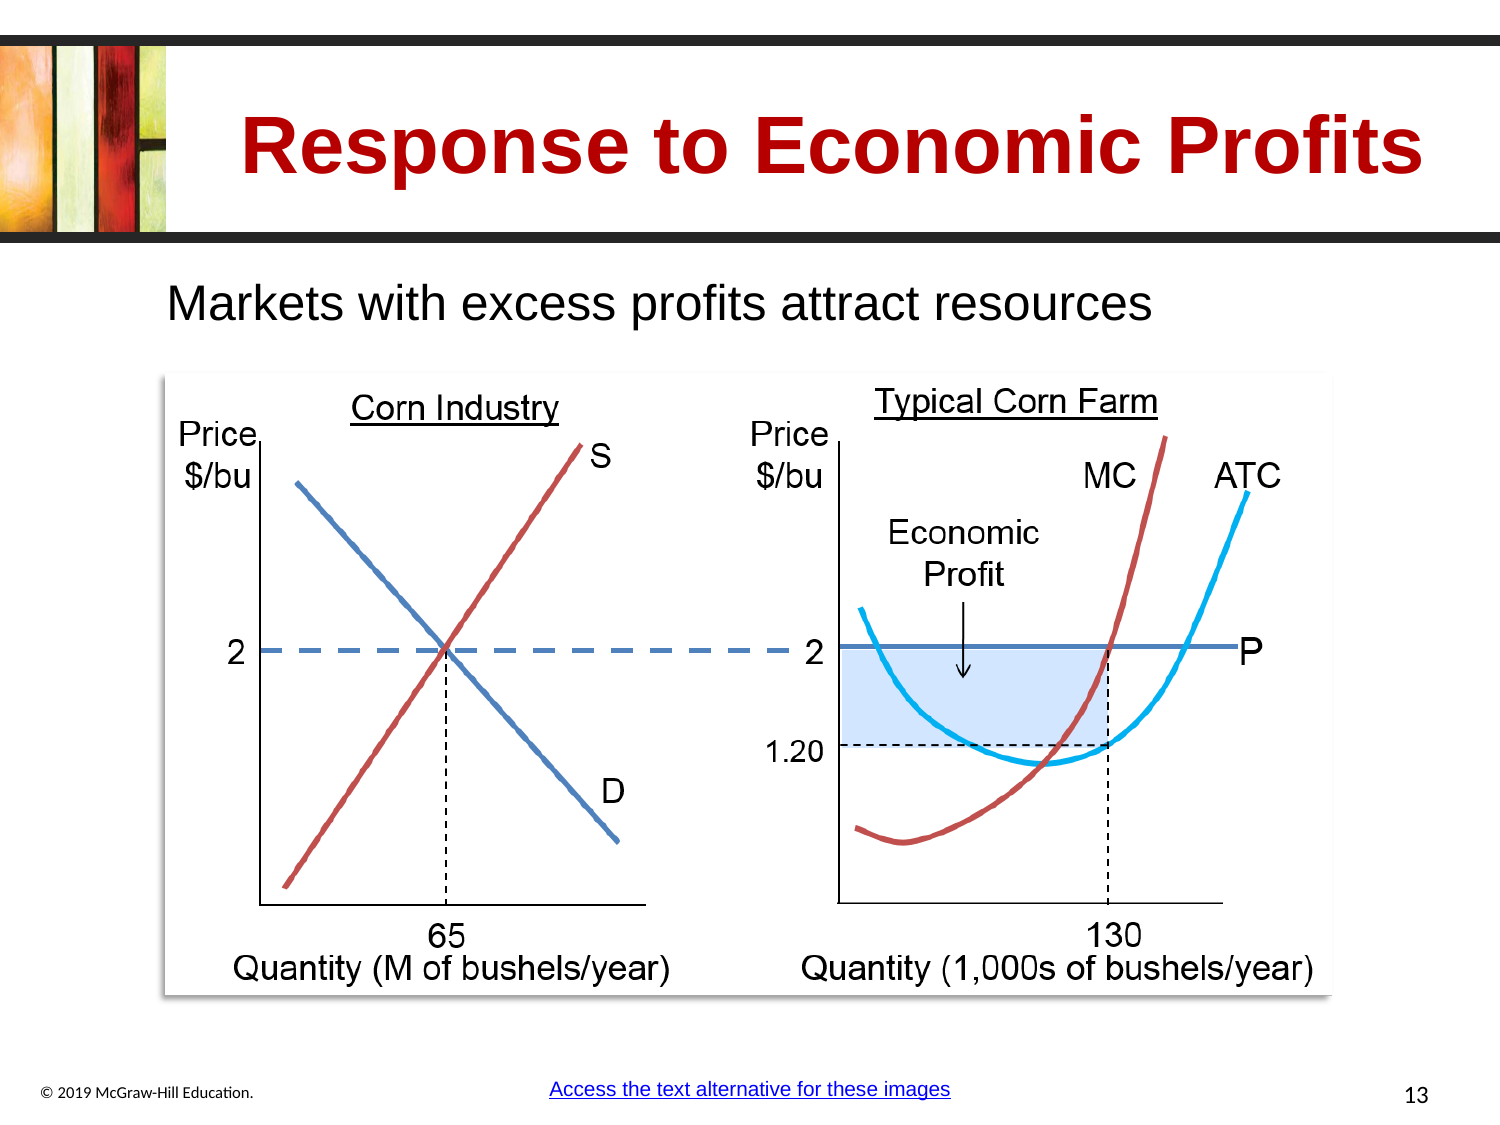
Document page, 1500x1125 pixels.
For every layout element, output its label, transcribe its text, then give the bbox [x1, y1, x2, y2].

list Access the text alternative for these images [487, 1069, 1013, 1108]
list Markets with excess profits attract resources [151, 262, 1425, 350]
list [150, 368, 1335, 1009]
picture [0, 46, 166, 232]
title Response to Economic Profits [170, 45, 1496, 238]
